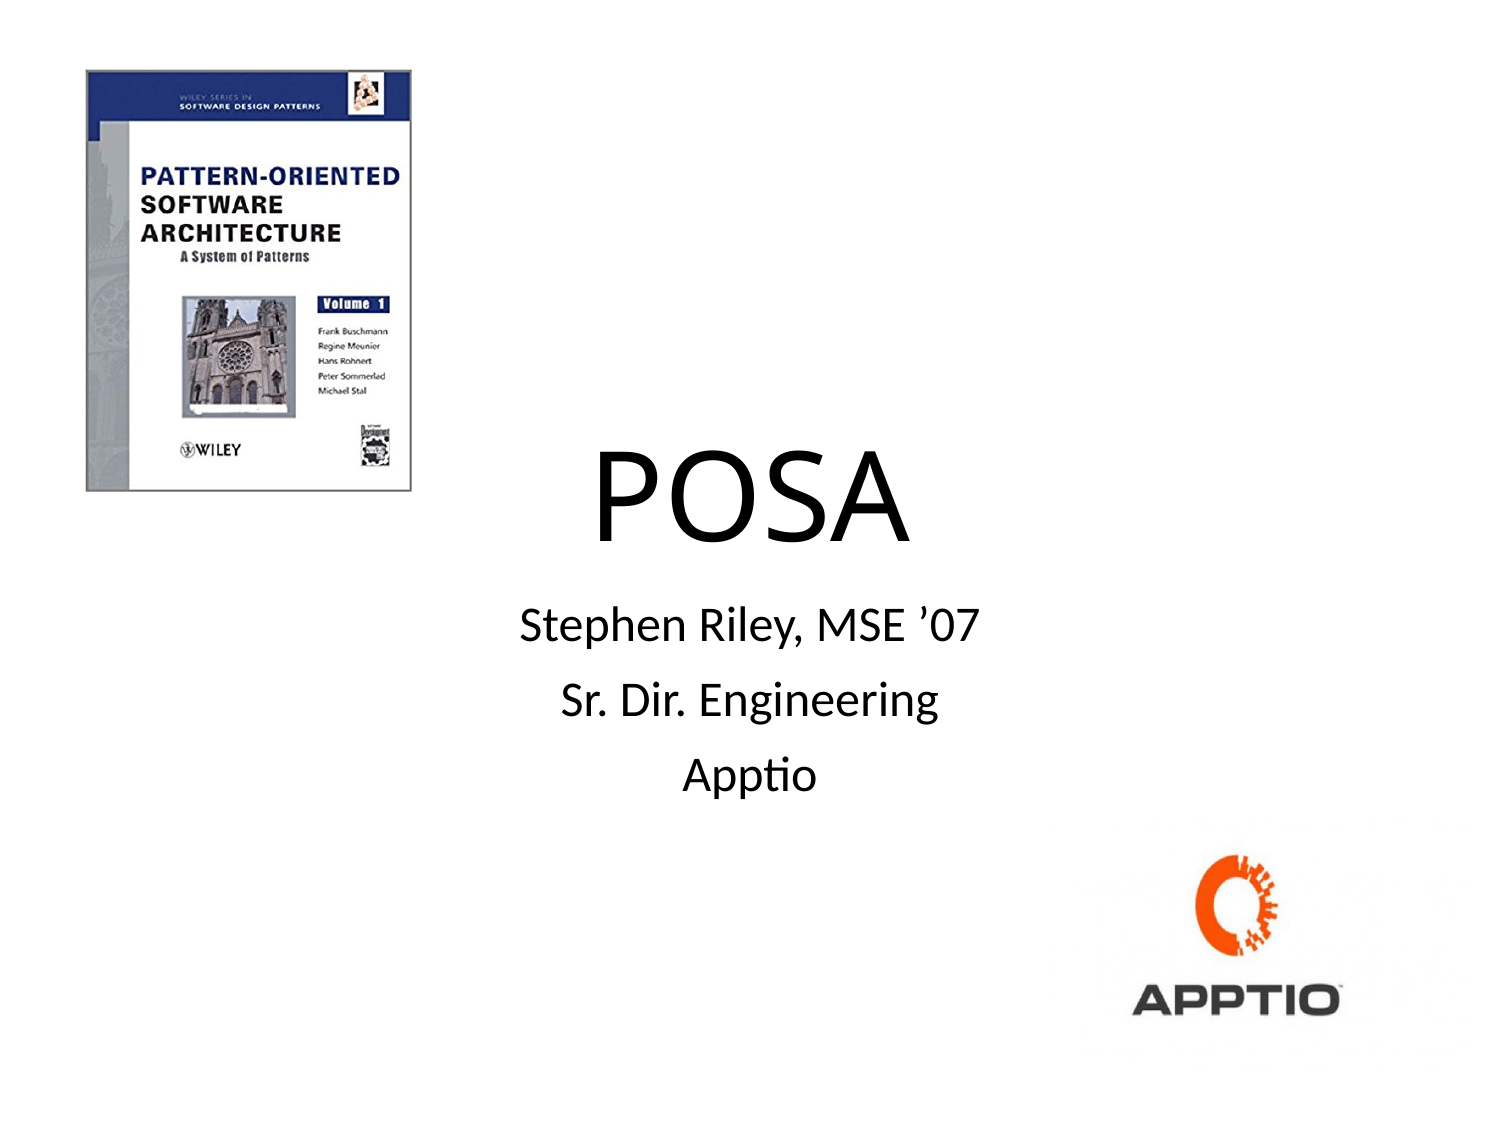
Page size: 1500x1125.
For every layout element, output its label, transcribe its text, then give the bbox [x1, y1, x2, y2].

picture [85, 69, 413, 492]
subtitle Stephen Riley, MSE ’07 Sr. Dir. Engineering Apptio [187, 590, 1313, 863]
picture [997, 770, 1467, 1071]
title POSA [112, 184, 1388, 576]
